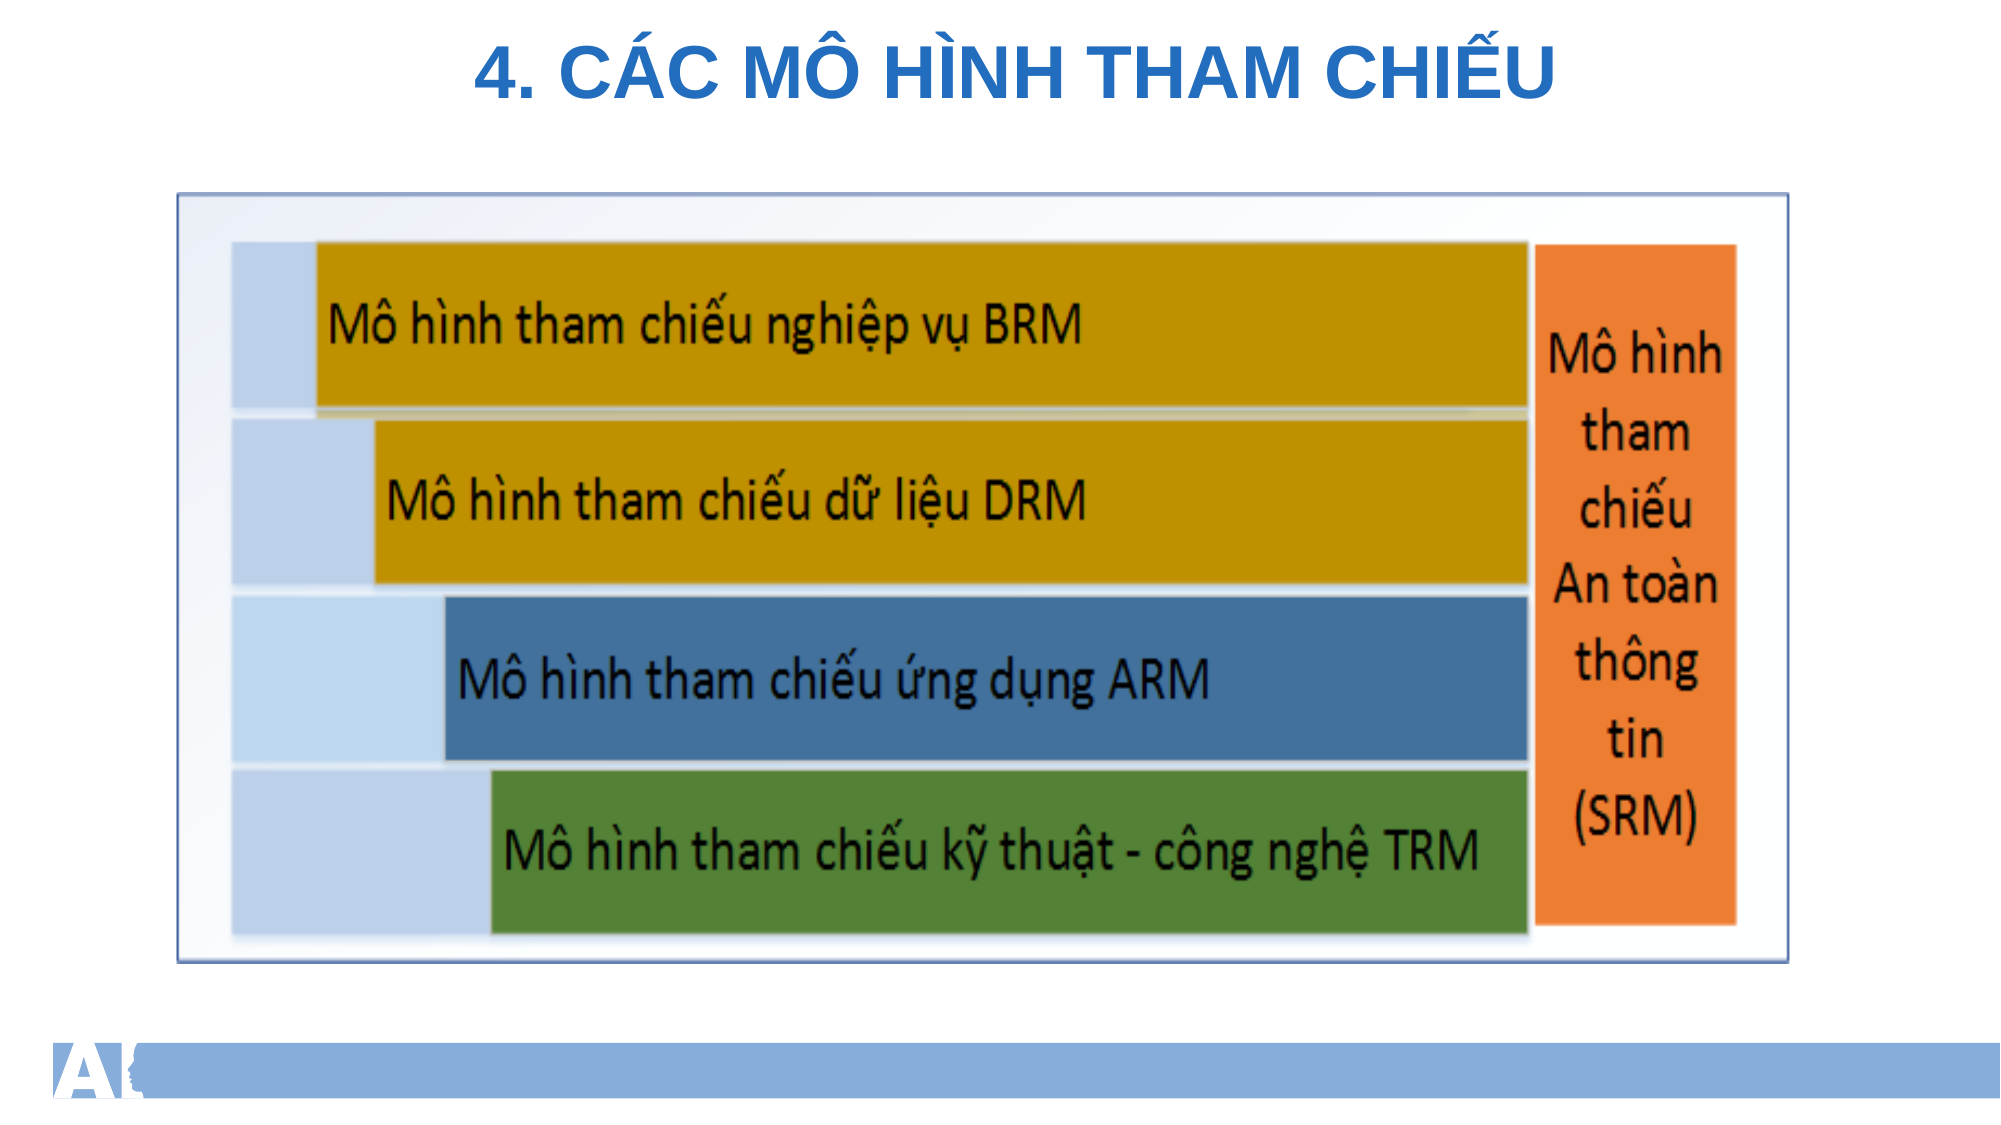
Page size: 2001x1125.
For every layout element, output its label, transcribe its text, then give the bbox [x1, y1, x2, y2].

list 4. CÁC MÔ HÌNH THAM CHIẾU [16, 3, 2000, 134]
picture [175, 192, 1792, 964]
